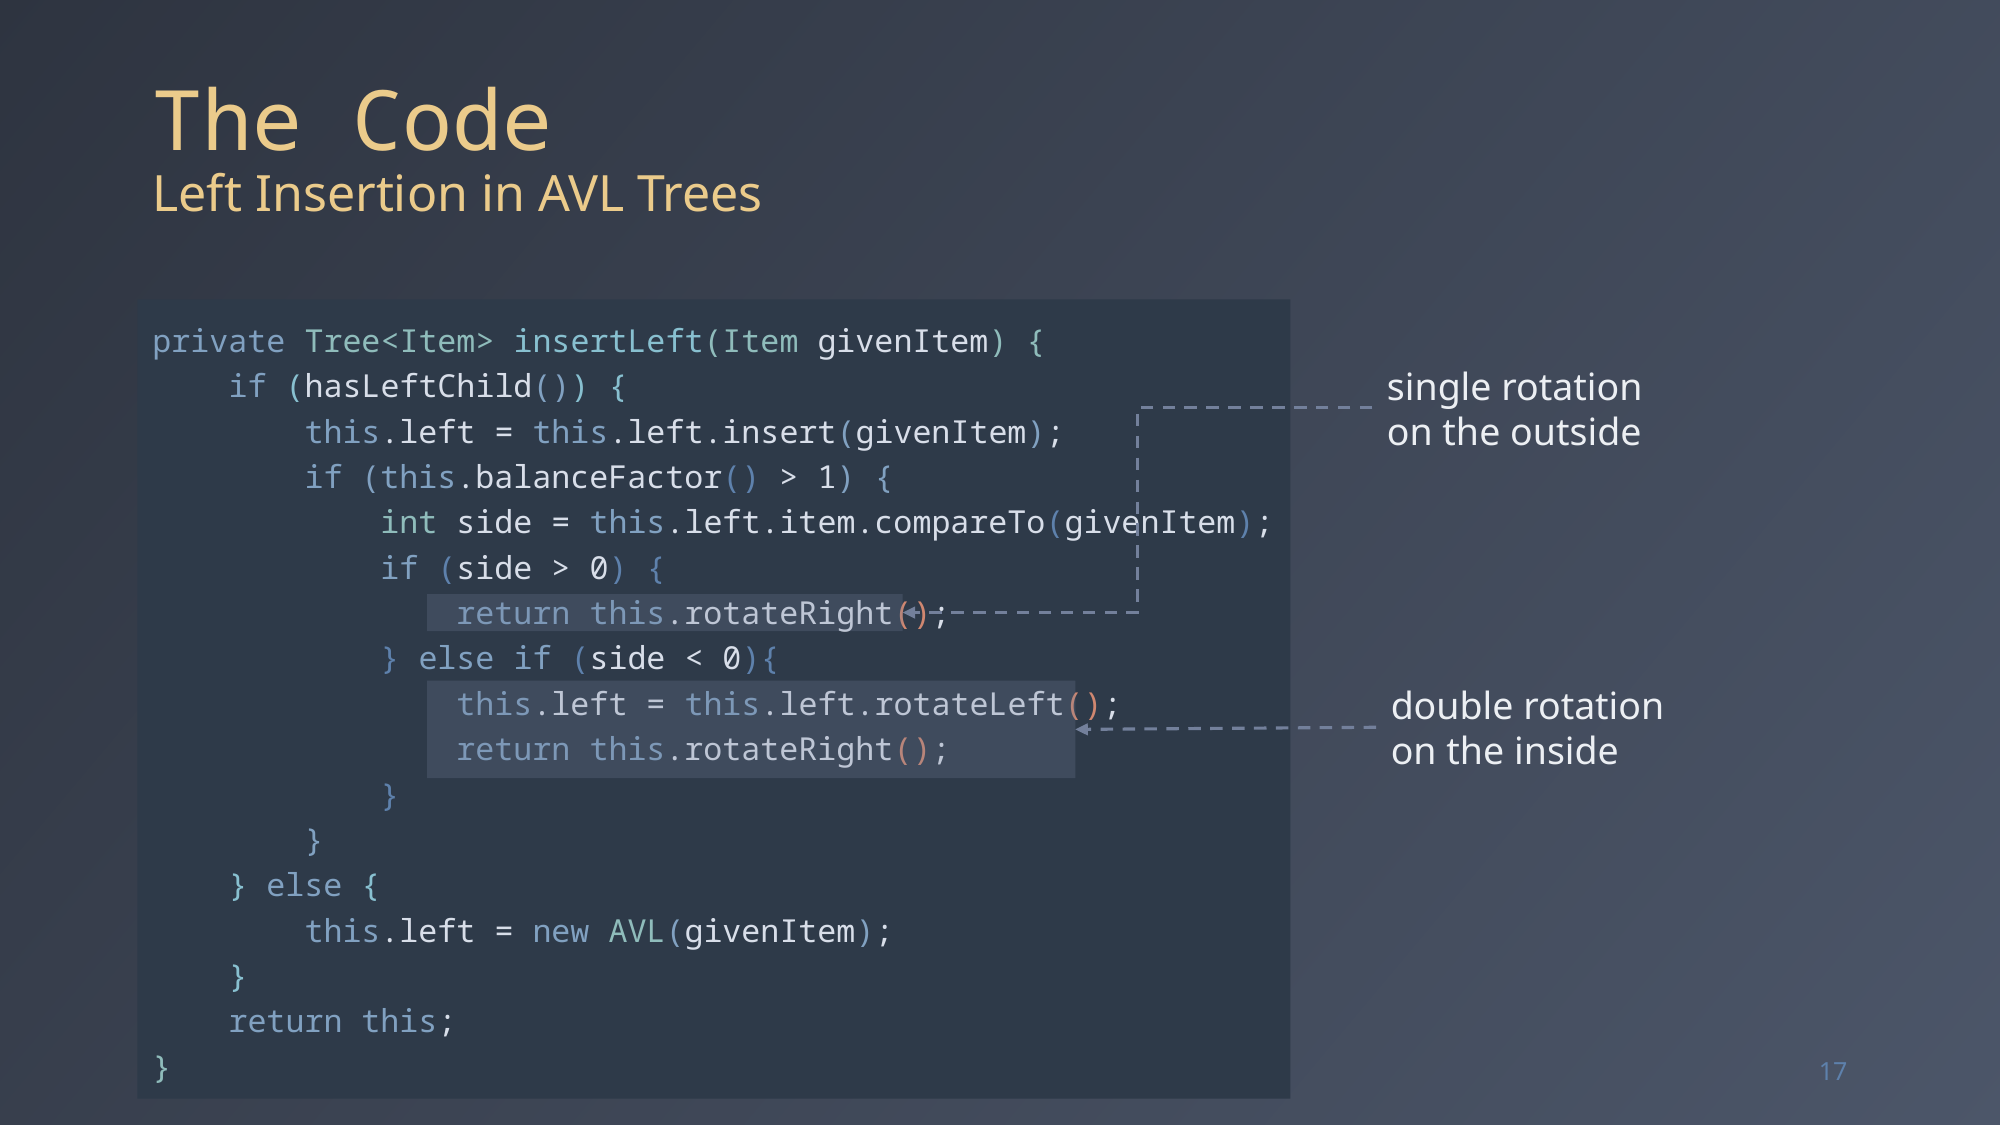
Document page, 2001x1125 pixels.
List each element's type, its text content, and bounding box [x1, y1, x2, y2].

text_box double rotation on the inside [1376, 674, 1690, 780]
text_box [426, 680, 1076, 779]
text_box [902, 408, 1363, 613]
title The Code Left Insertion in AVL Trees [137, 26, 1863, 230]
list private Tree<Item> insertLeft(Item givenItem) { if (hasLeftChild()) { this.left = this.left.insert(givenItem); if (this.balanceFactor() > 1) { int side = this.left.item.compareTo(givenItem); if (side > 0) { return this.rotateRight(); } else if (side < 0){ this.left = this.left.rotateLeft(); return this.rotateRight(); } } } else { this.left = new AVL(givenItem); } return this; } [137, 299, 1291, 1099]
text_box [426, 593, 904, 632]
text_box single rotation on the outside [1372, 355, 1668, 461]
slide_number 17 [1738, 1042, 1863, 1103]
